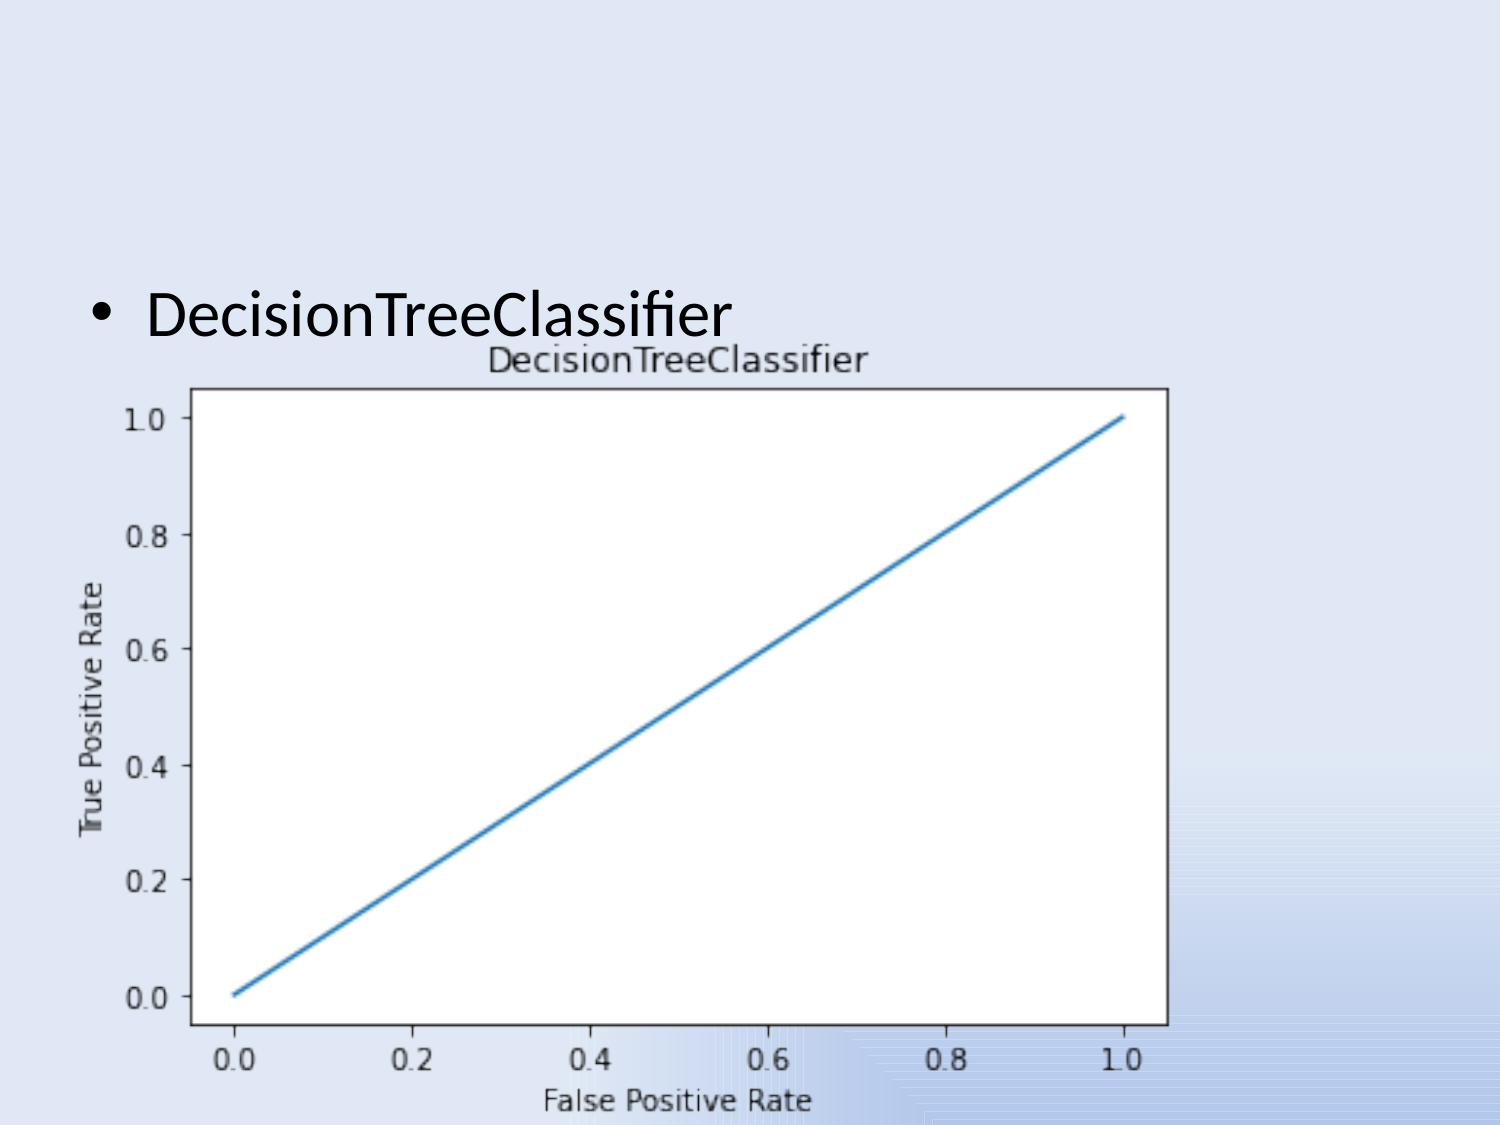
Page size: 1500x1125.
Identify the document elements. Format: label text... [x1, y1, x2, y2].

picture [62, 324, 1188, 1125]
list DecisionTreeClassifier [75, 262, 1425, 1005]
